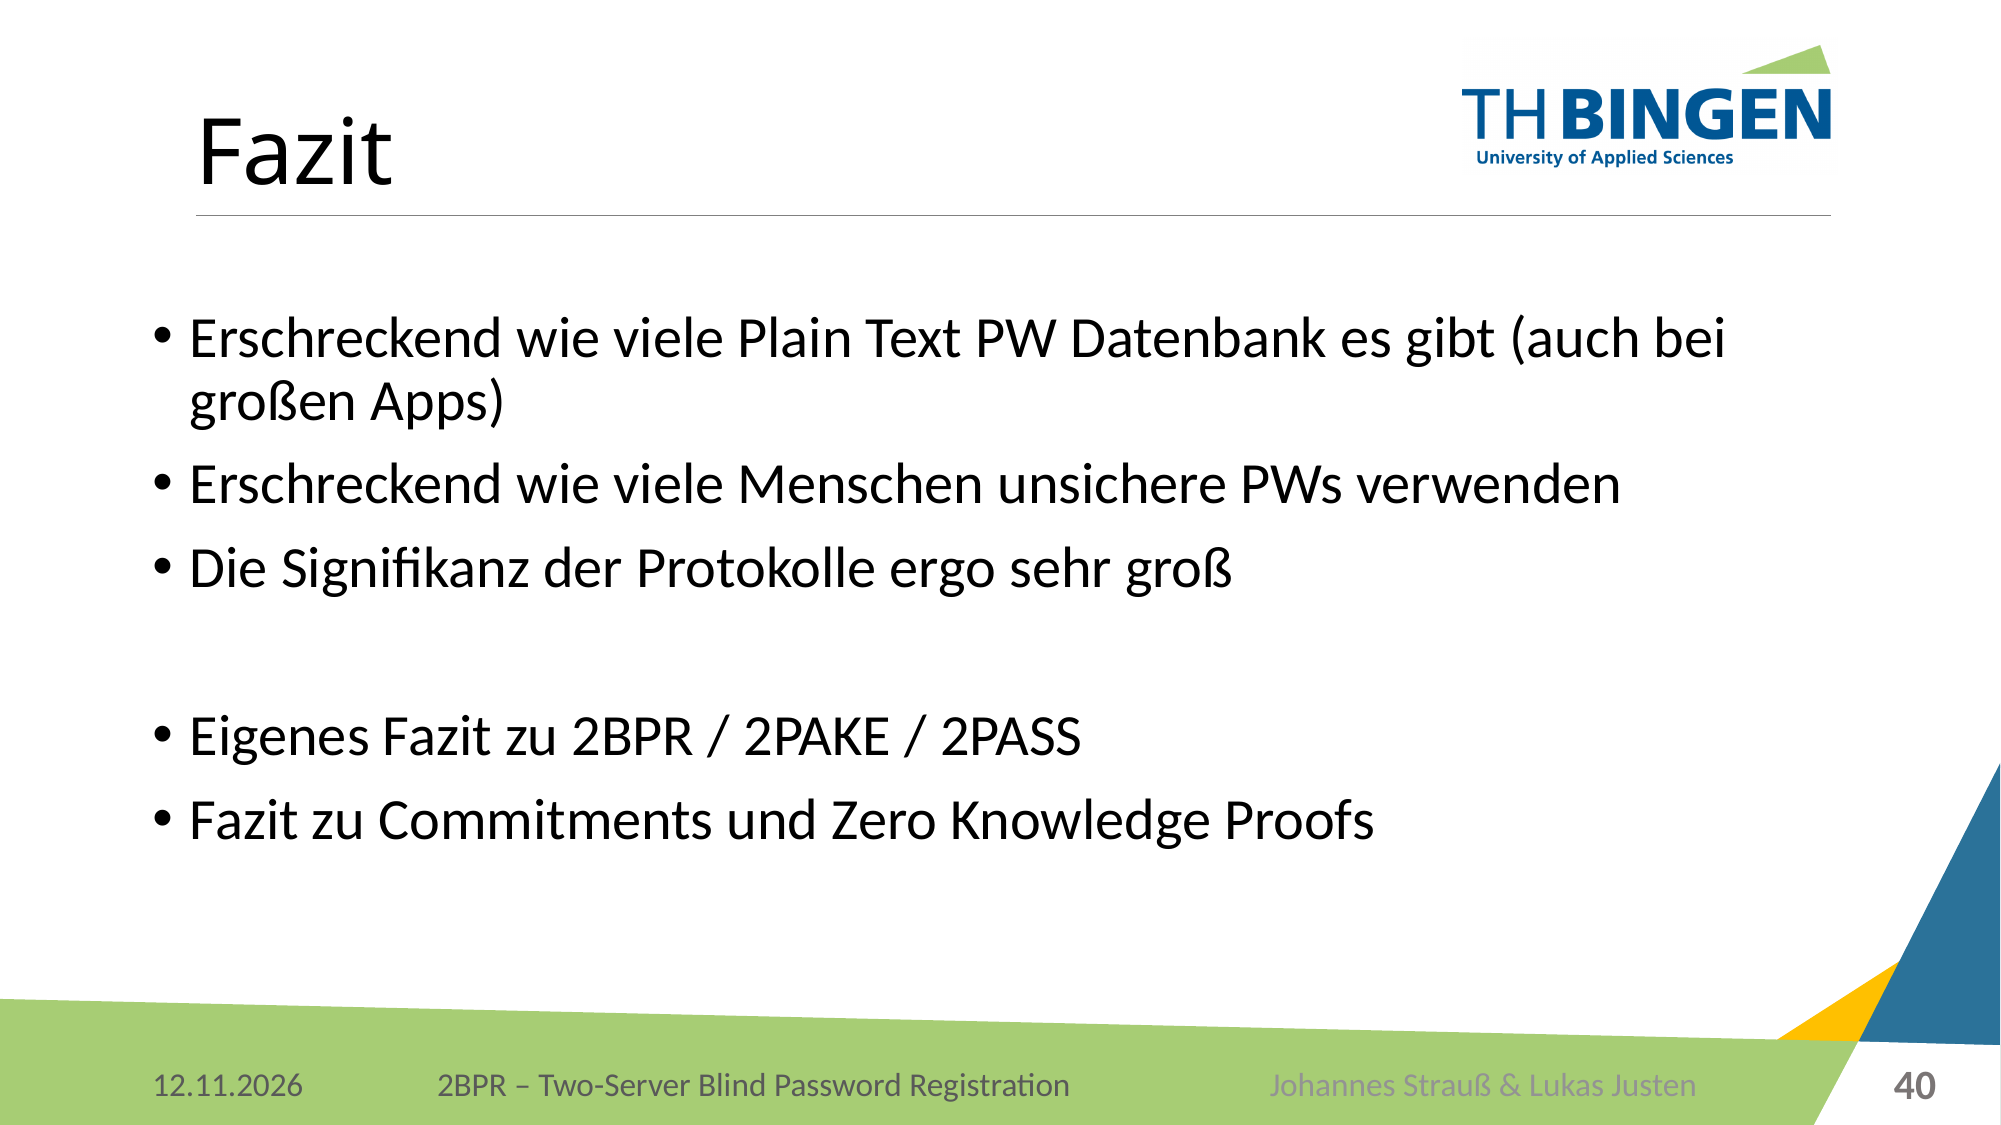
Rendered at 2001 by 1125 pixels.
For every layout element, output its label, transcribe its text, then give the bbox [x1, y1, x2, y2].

list Erschreckend wie viele Plain Text PW Datenbank es gibt (auch bei großen Apps) Erschreckend wie viele Menschen unsichere PWs verwenden Die Signifikanz der Protokolle ergo sehr groß Eigenes Fazit zu 2BPR / 2PAKE / 2PASS Fazit zu Commitments und Zero Knowledge Proofs [137, 299, 1863, 1014]
footer Johannes Strauß & Lukas Justen [1160, 1053, 1807, 1114]
slide_number 40 [1856, 1053, 1975, 1114]
title Fazit [180, 0, 1650, 212]
picture [1650, 37, 1838, 175]
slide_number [137, 1053, 349, 1114]
